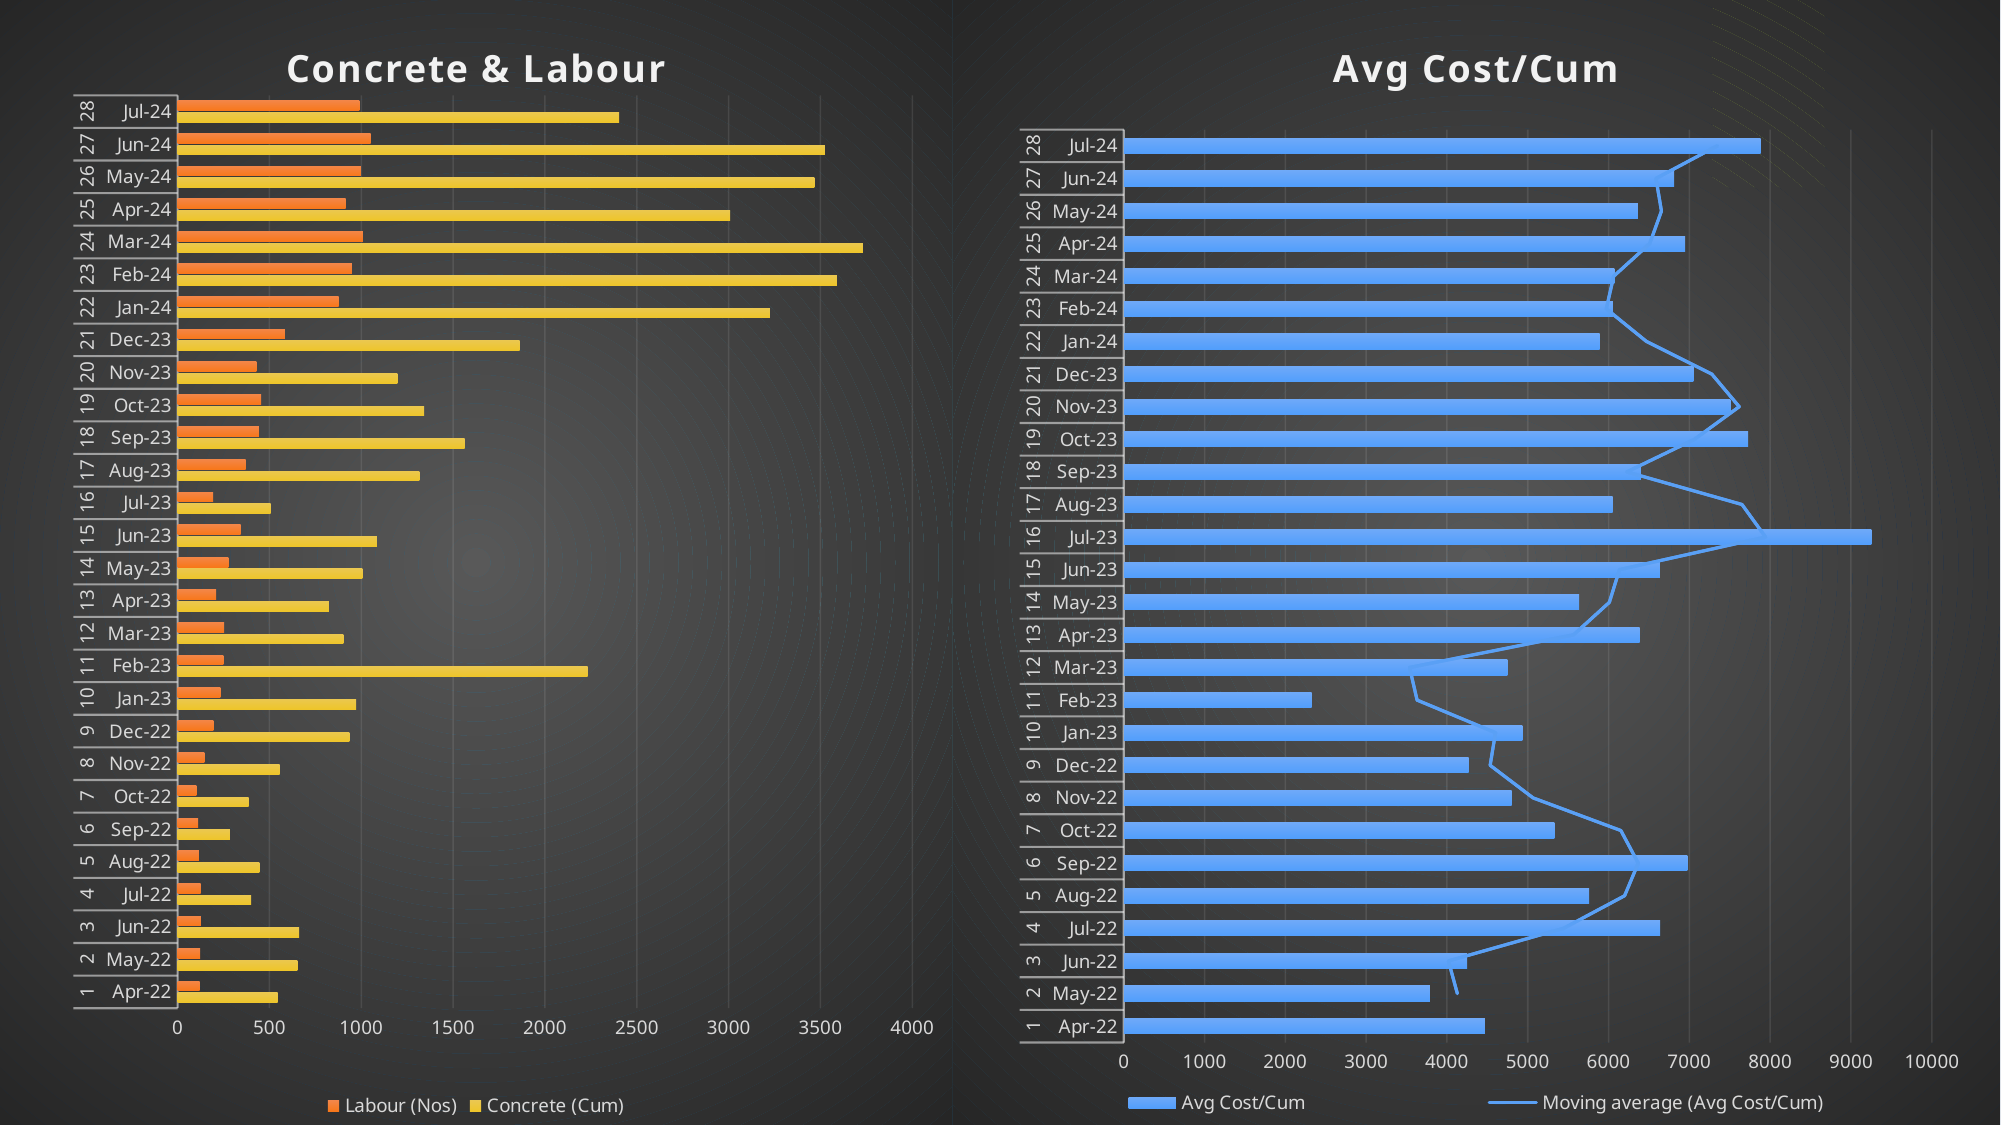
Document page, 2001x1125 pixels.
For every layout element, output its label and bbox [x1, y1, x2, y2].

chart [0, 0, 2000, 1125]
